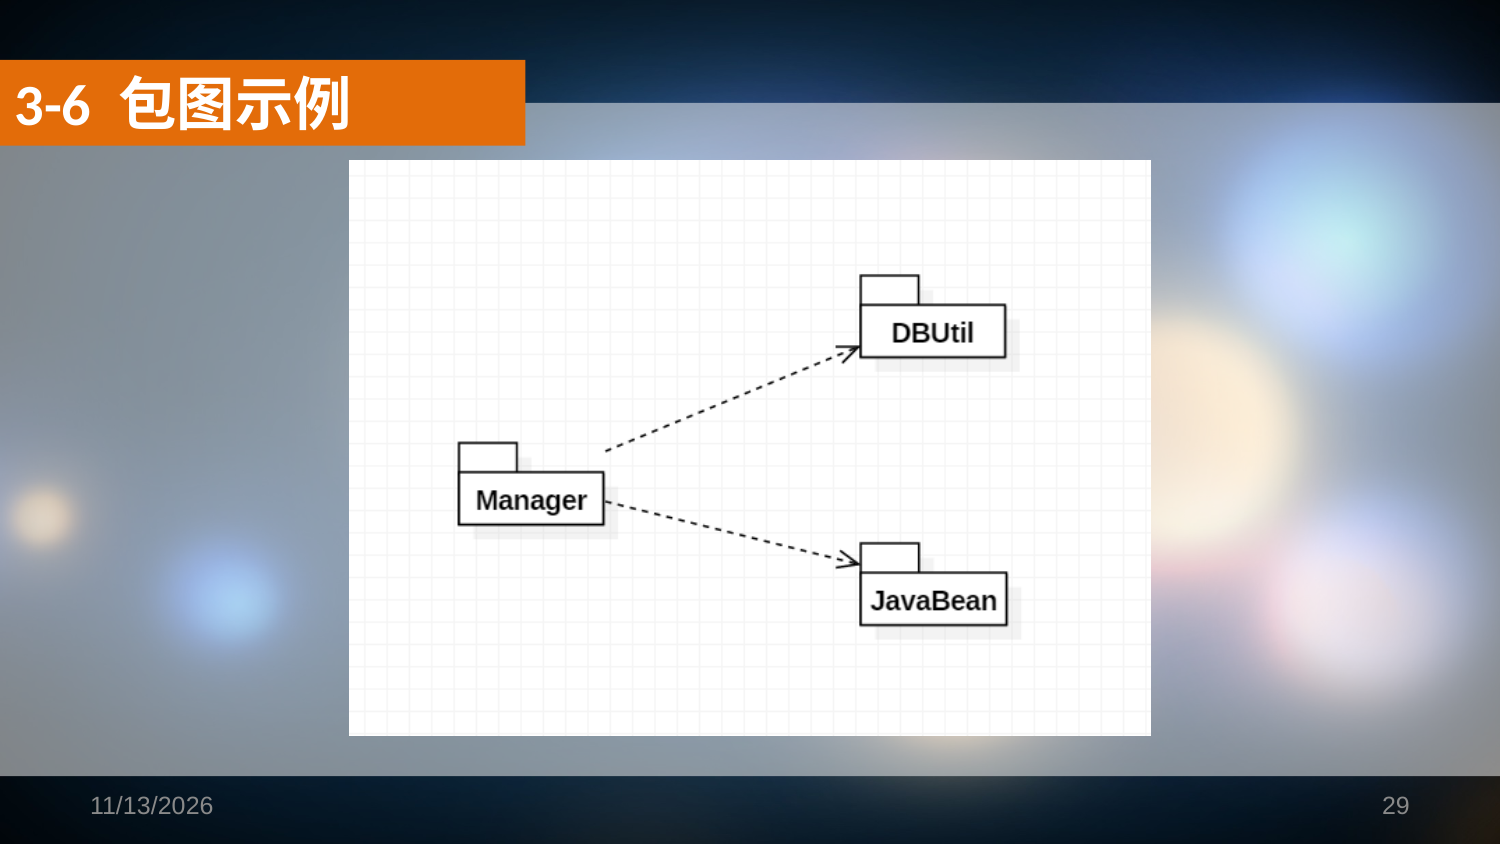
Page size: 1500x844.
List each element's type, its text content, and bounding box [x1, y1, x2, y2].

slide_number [74, 781, 426, 828]
text_box [0, 102, 1500, 777]
picture [0, 0, 1500, 102]
picture [0, 777, 1500, 844]
slide_number 29 [1074, 781, 1426, 828]
picture [349, 160, 1151, 736]
text_box 3-6 包图示例 [0, 59, 526, 145]
